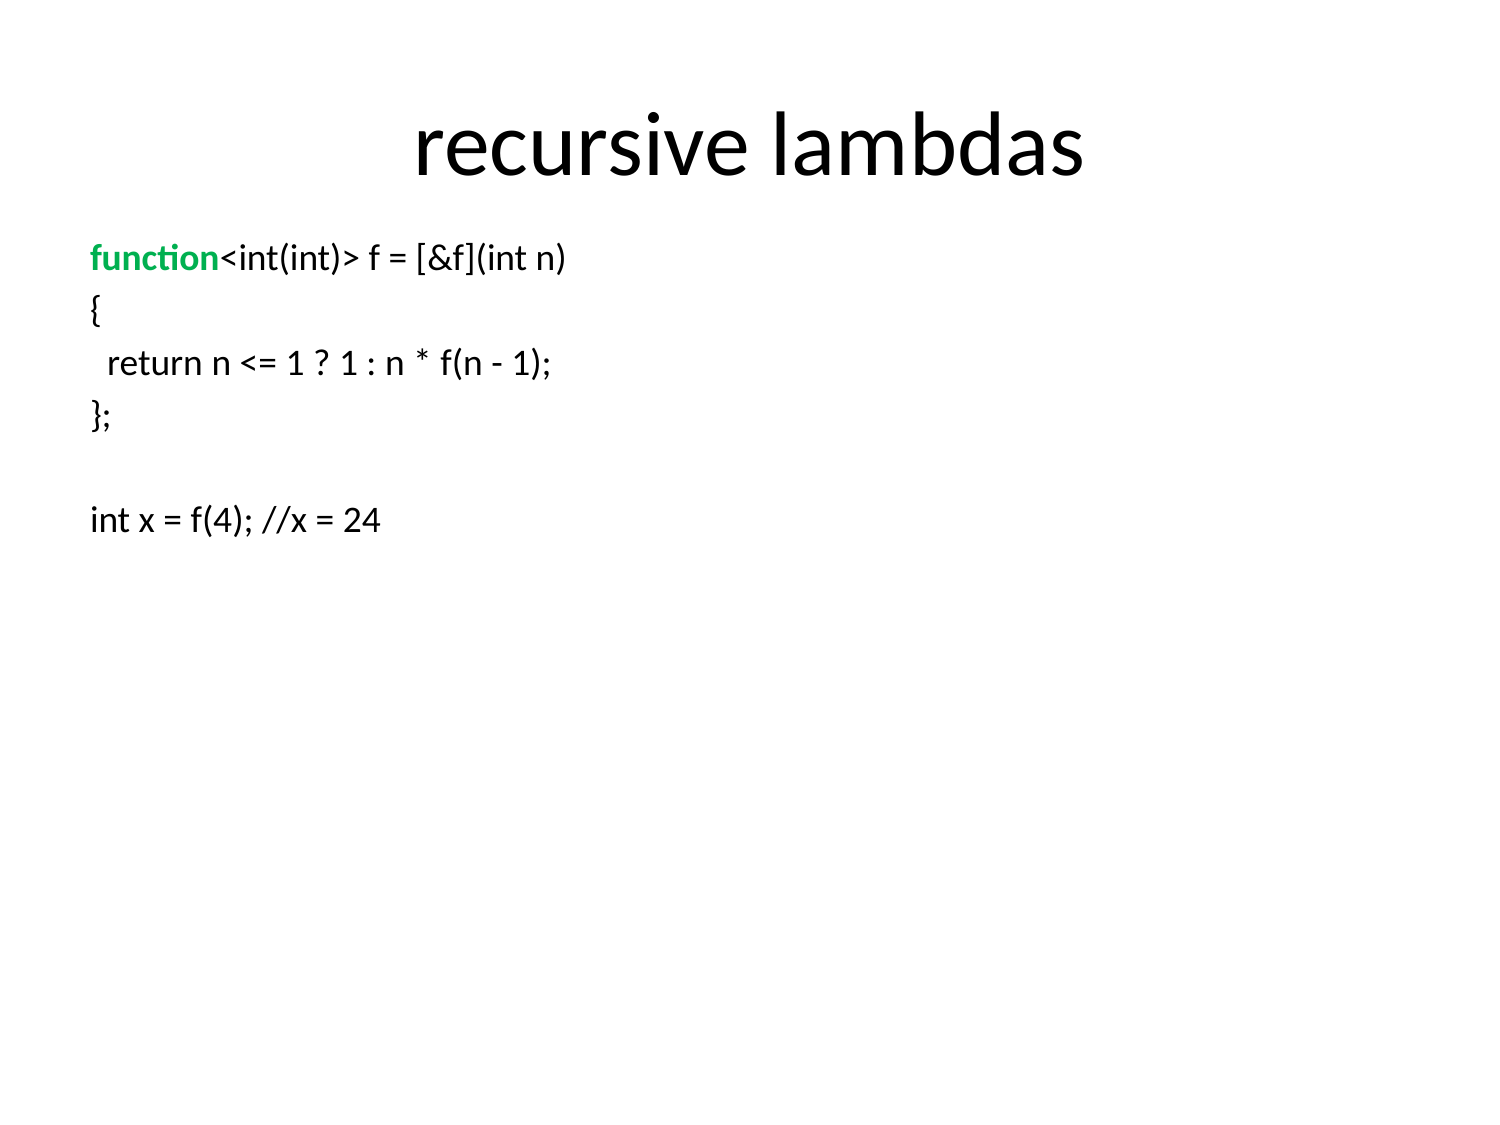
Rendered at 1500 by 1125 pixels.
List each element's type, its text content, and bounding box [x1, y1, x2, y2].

title recursive lambdas [75, 45, 1425, 224]
list function<int(int)> f = [&f](int n) { return n <= 1 ? 1 : n * f(n - 1); }; int x = f(4); //x = 24 [75, 224, 1425, 1088]
